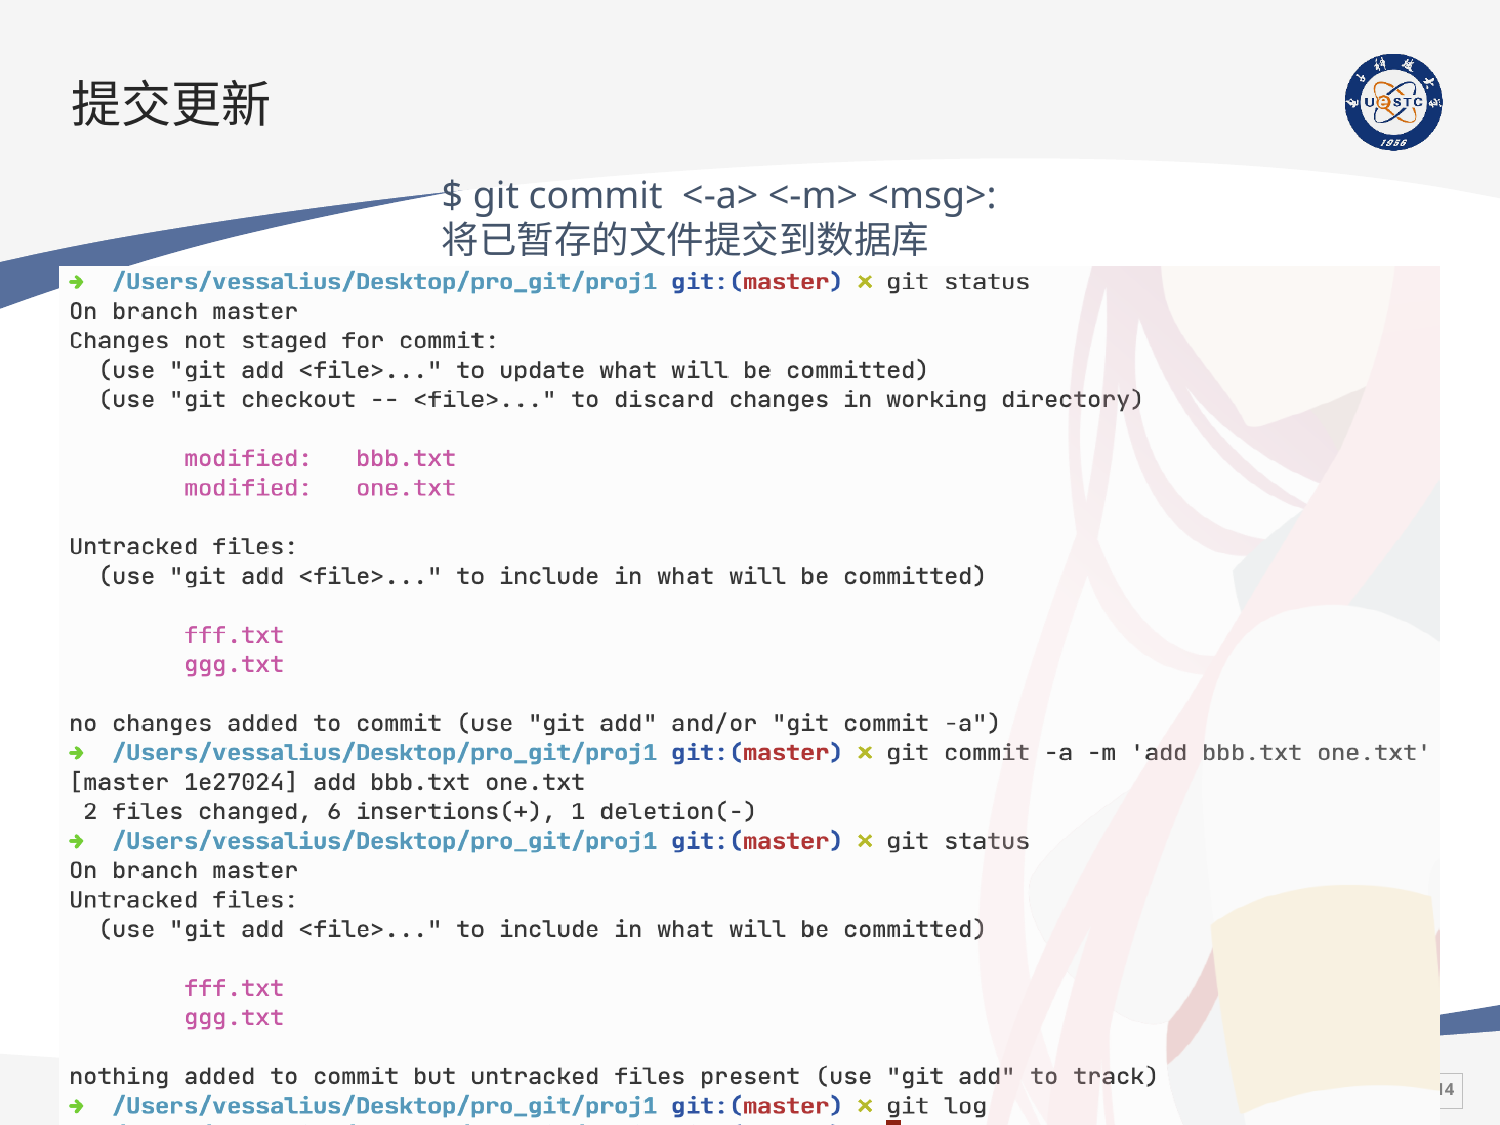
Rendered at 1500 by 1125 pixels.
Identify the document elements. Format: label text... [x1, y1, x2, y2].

title 提交更新 [59, 60, 1410, 149]
text_box $ git commit <-a> <-m> <msg>: 将已暂存的文件提交到数据库 [426, 163, 1410, 265]
picture [1343, 52, 1444, 152]
picture [59, 266, 1440, 1125]
